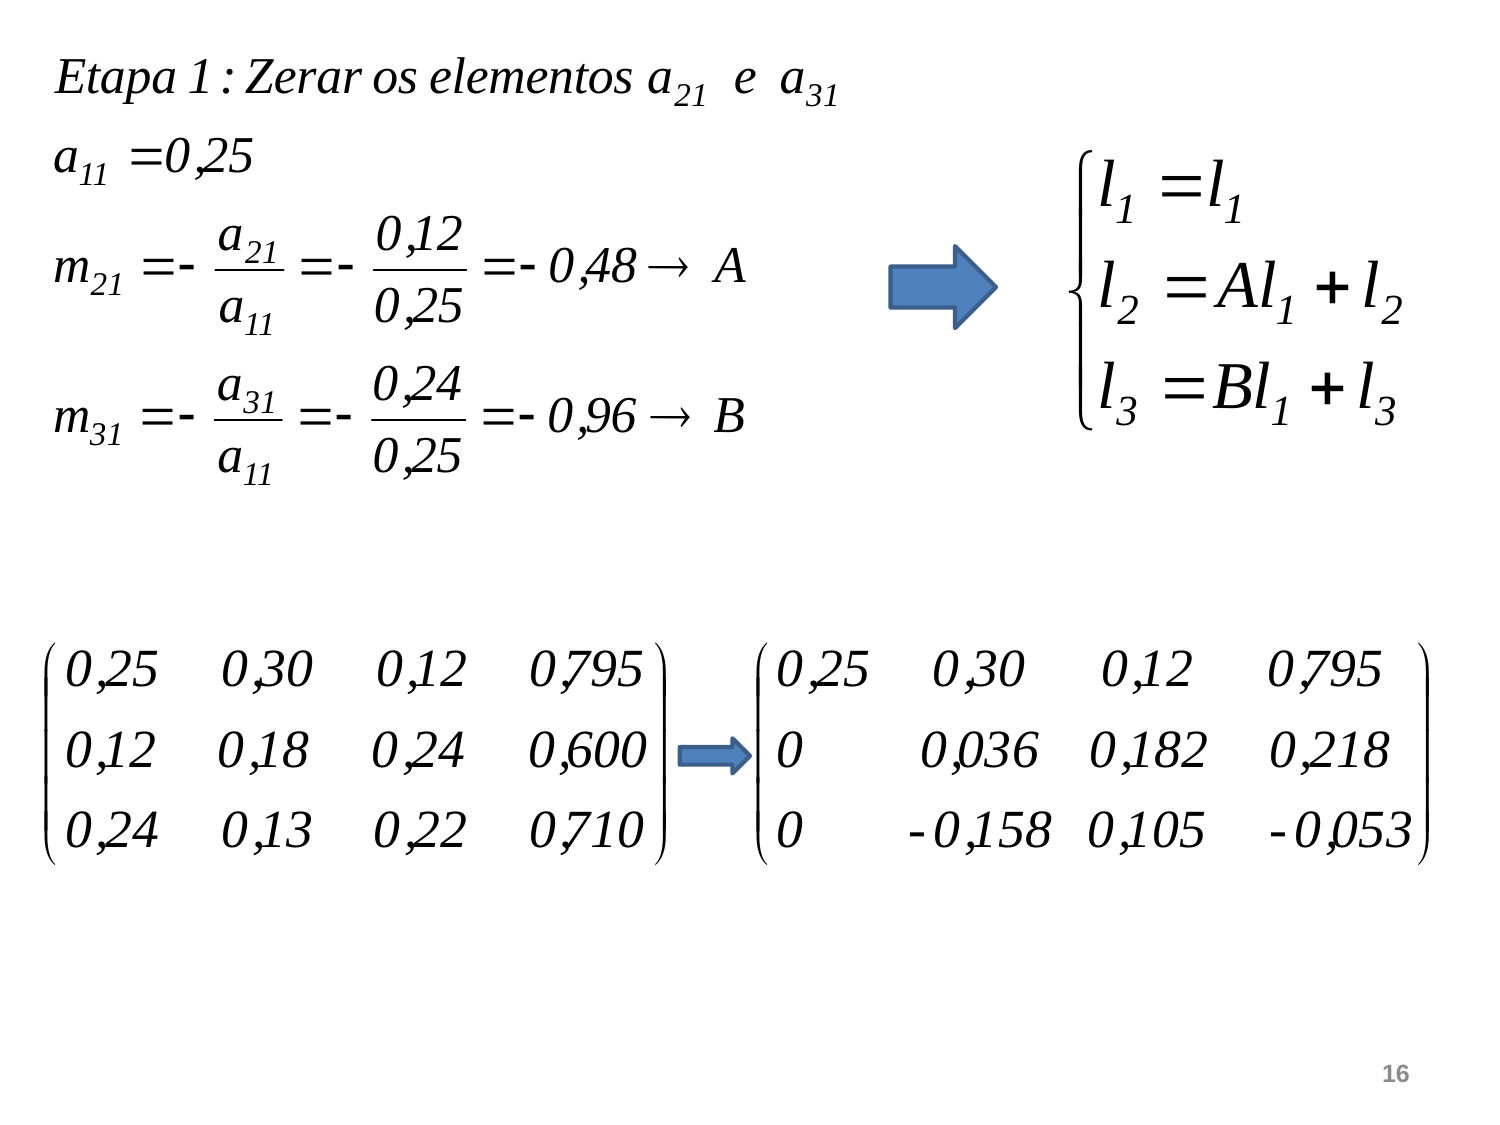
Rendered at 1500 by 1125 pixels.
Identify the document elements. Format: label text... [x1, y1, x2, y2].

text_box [46, 46, 844, 494]
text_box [746, 632, 1446, 875]
text_box [684, 736, 741, 776]
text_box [34, 632, 680, 875]
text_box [1054, 140, 1418, 442]
text_box [888, 244, 999, 331]
slide_number 16 [1074, 1042, 1425, 1103]
